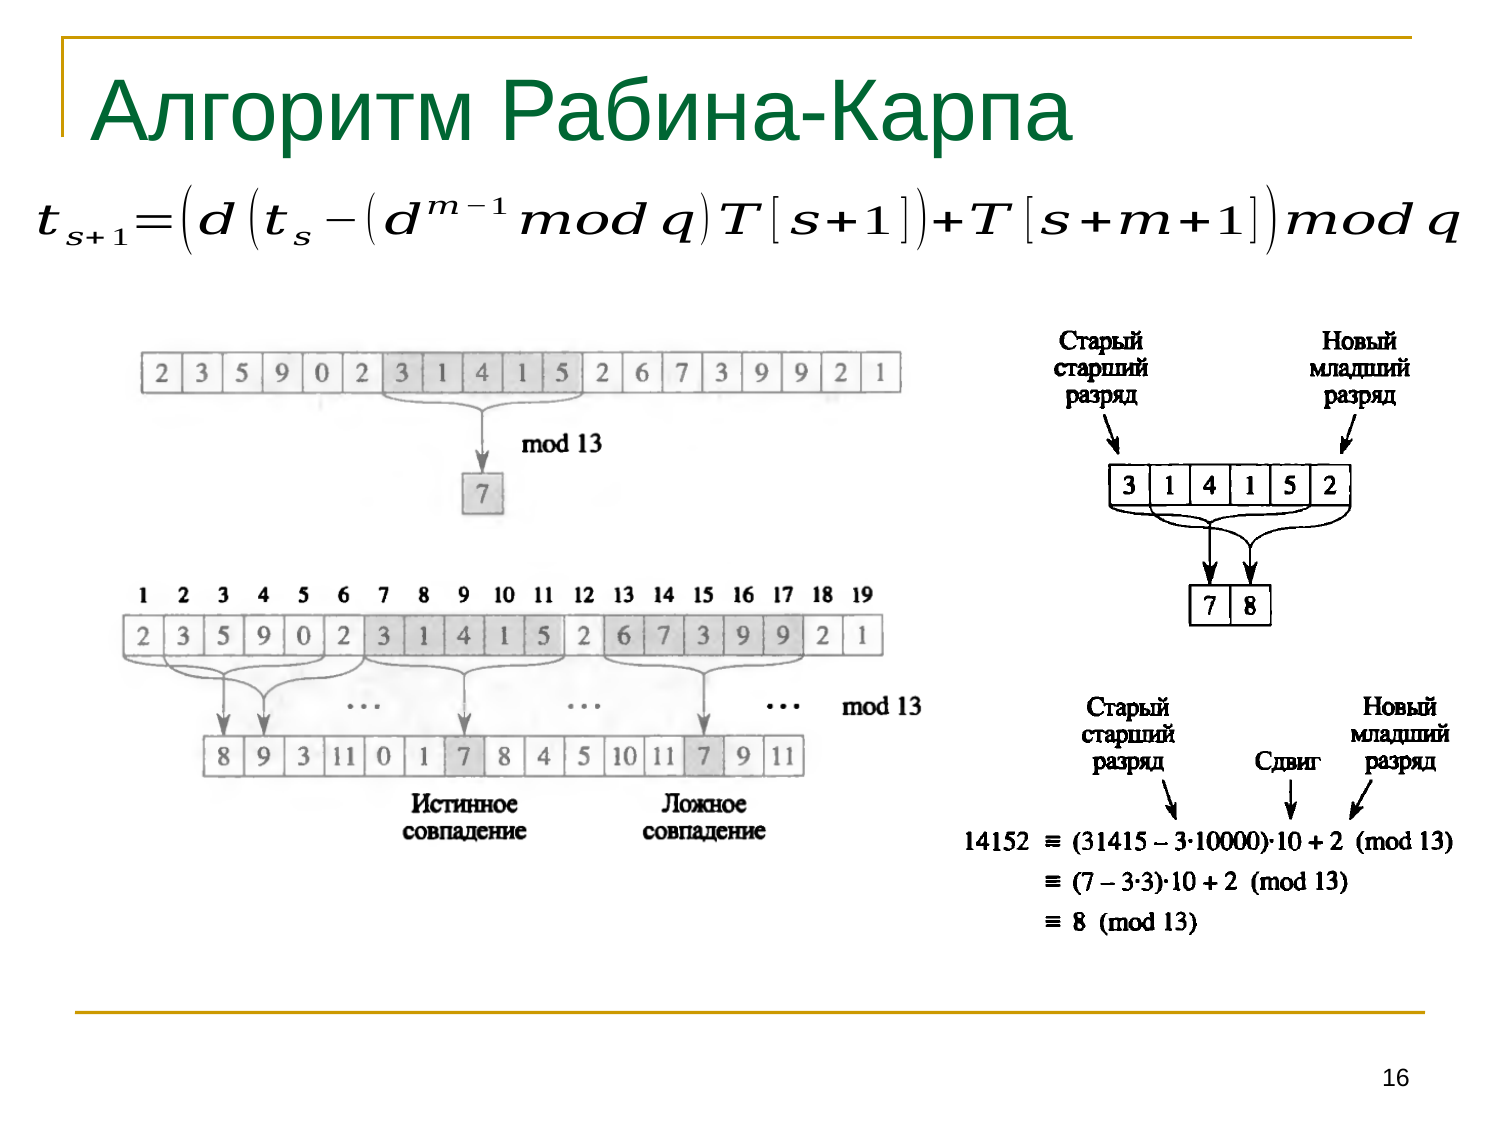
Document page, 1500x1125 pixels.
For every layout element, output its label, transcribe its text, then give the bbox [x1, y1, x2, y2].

title Алгоритм Рабина-Карпа [74, 45, 1426, 233]
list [946, 668, 1500, 999]
picture [100, 337, 943, 529]
picture [88, 562, 931, 861]
slide_number 16 [1074, 1023, 1426, 1100]
picture [1021, 302, 1444, 640]
